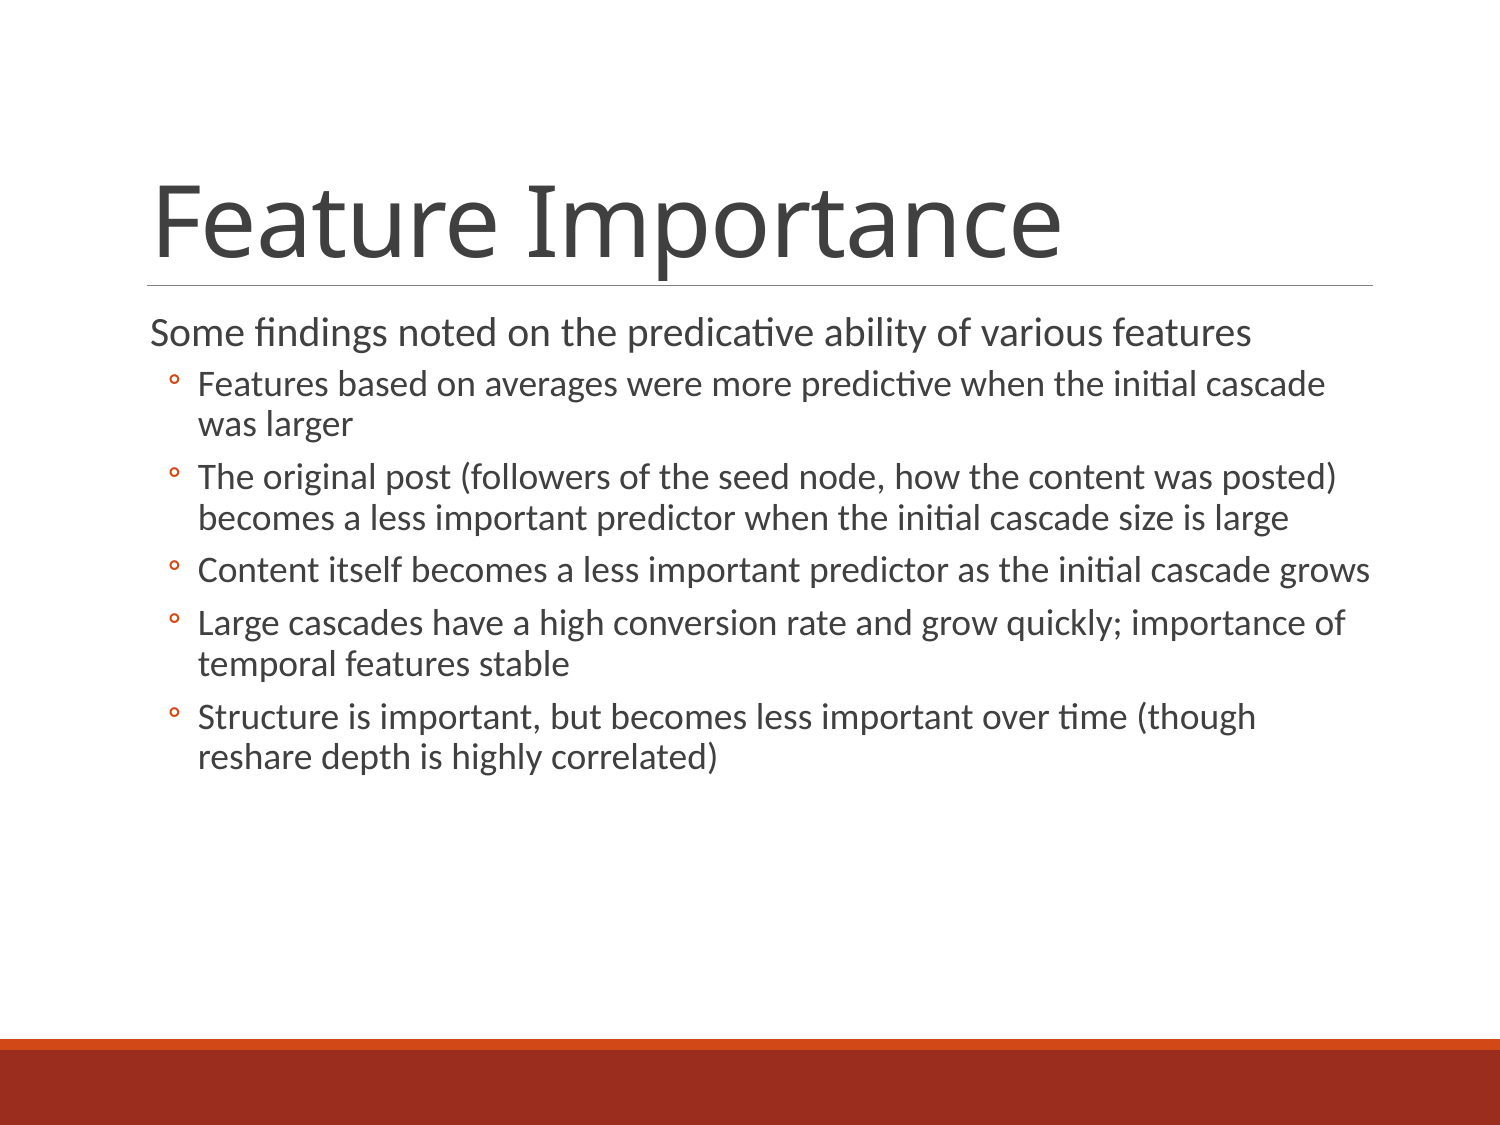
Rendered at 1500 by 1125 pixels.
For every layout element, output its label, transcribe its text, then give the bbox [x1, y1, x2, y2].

title Feature Importance [135, 47, 1373, 285]
list Some findings noted on the predicative ability of various features Features based on averages were more predictive when the initial cascade was larger The original post (followers of the seed node, how the content was posted) becomes a less important predictor when the initial cascade size is large Content itself becomes a less important predictor as the initial cascade grows Large cascades have a high conversion rate and grow quickly; importance of temporal features stable Structure is important, but becomes less important over time (though reshare depth is highly correlated) [135, 302, 1373, 963]
